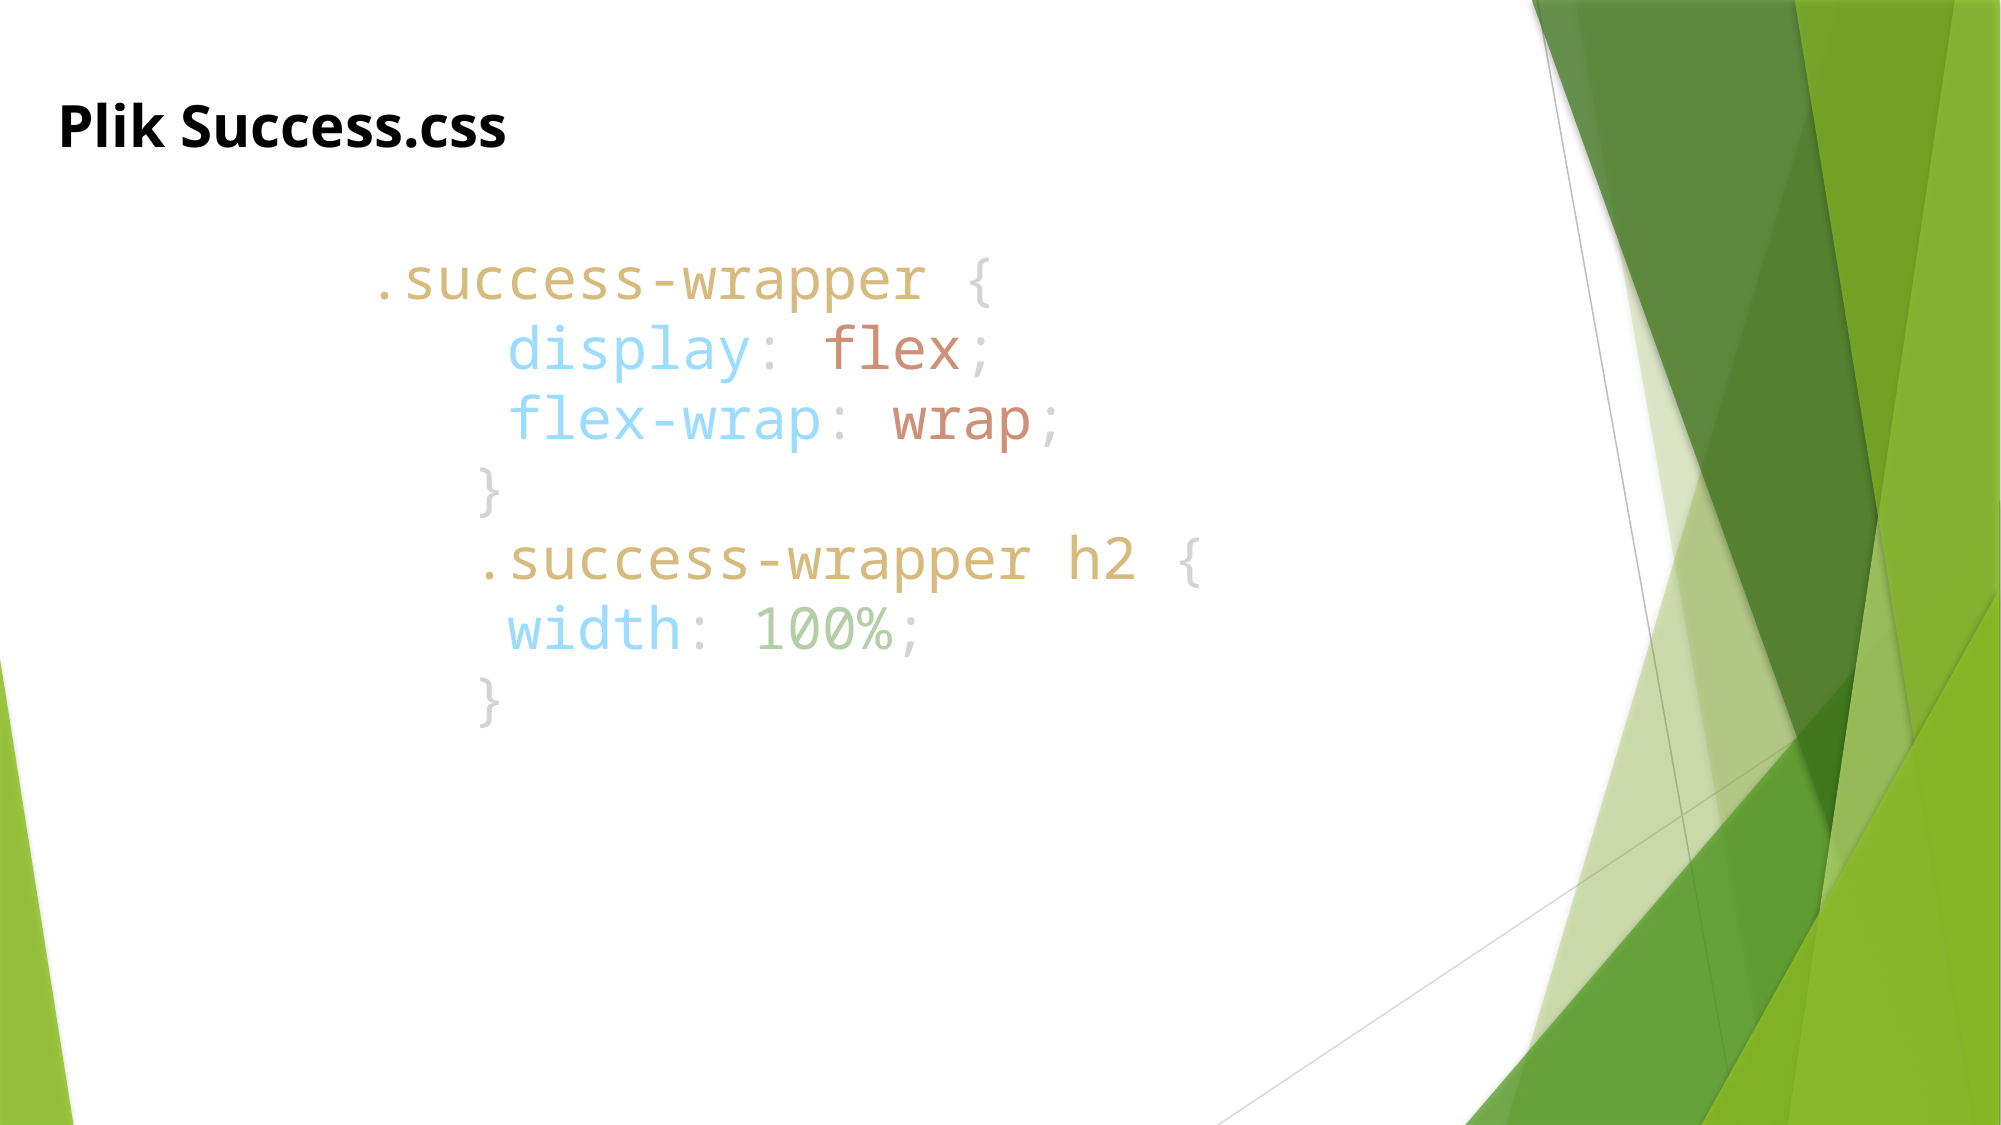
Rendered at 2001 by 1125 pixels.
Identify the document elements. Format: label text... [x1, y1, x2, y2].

text_box .success-wrapper { display: flex; flex-wrap: wrap; } .success-wrapper h2 { width: 100%; } [353, 233, 1355, 739]
text_box Plik Success.css [42, 81, 962, 167]
